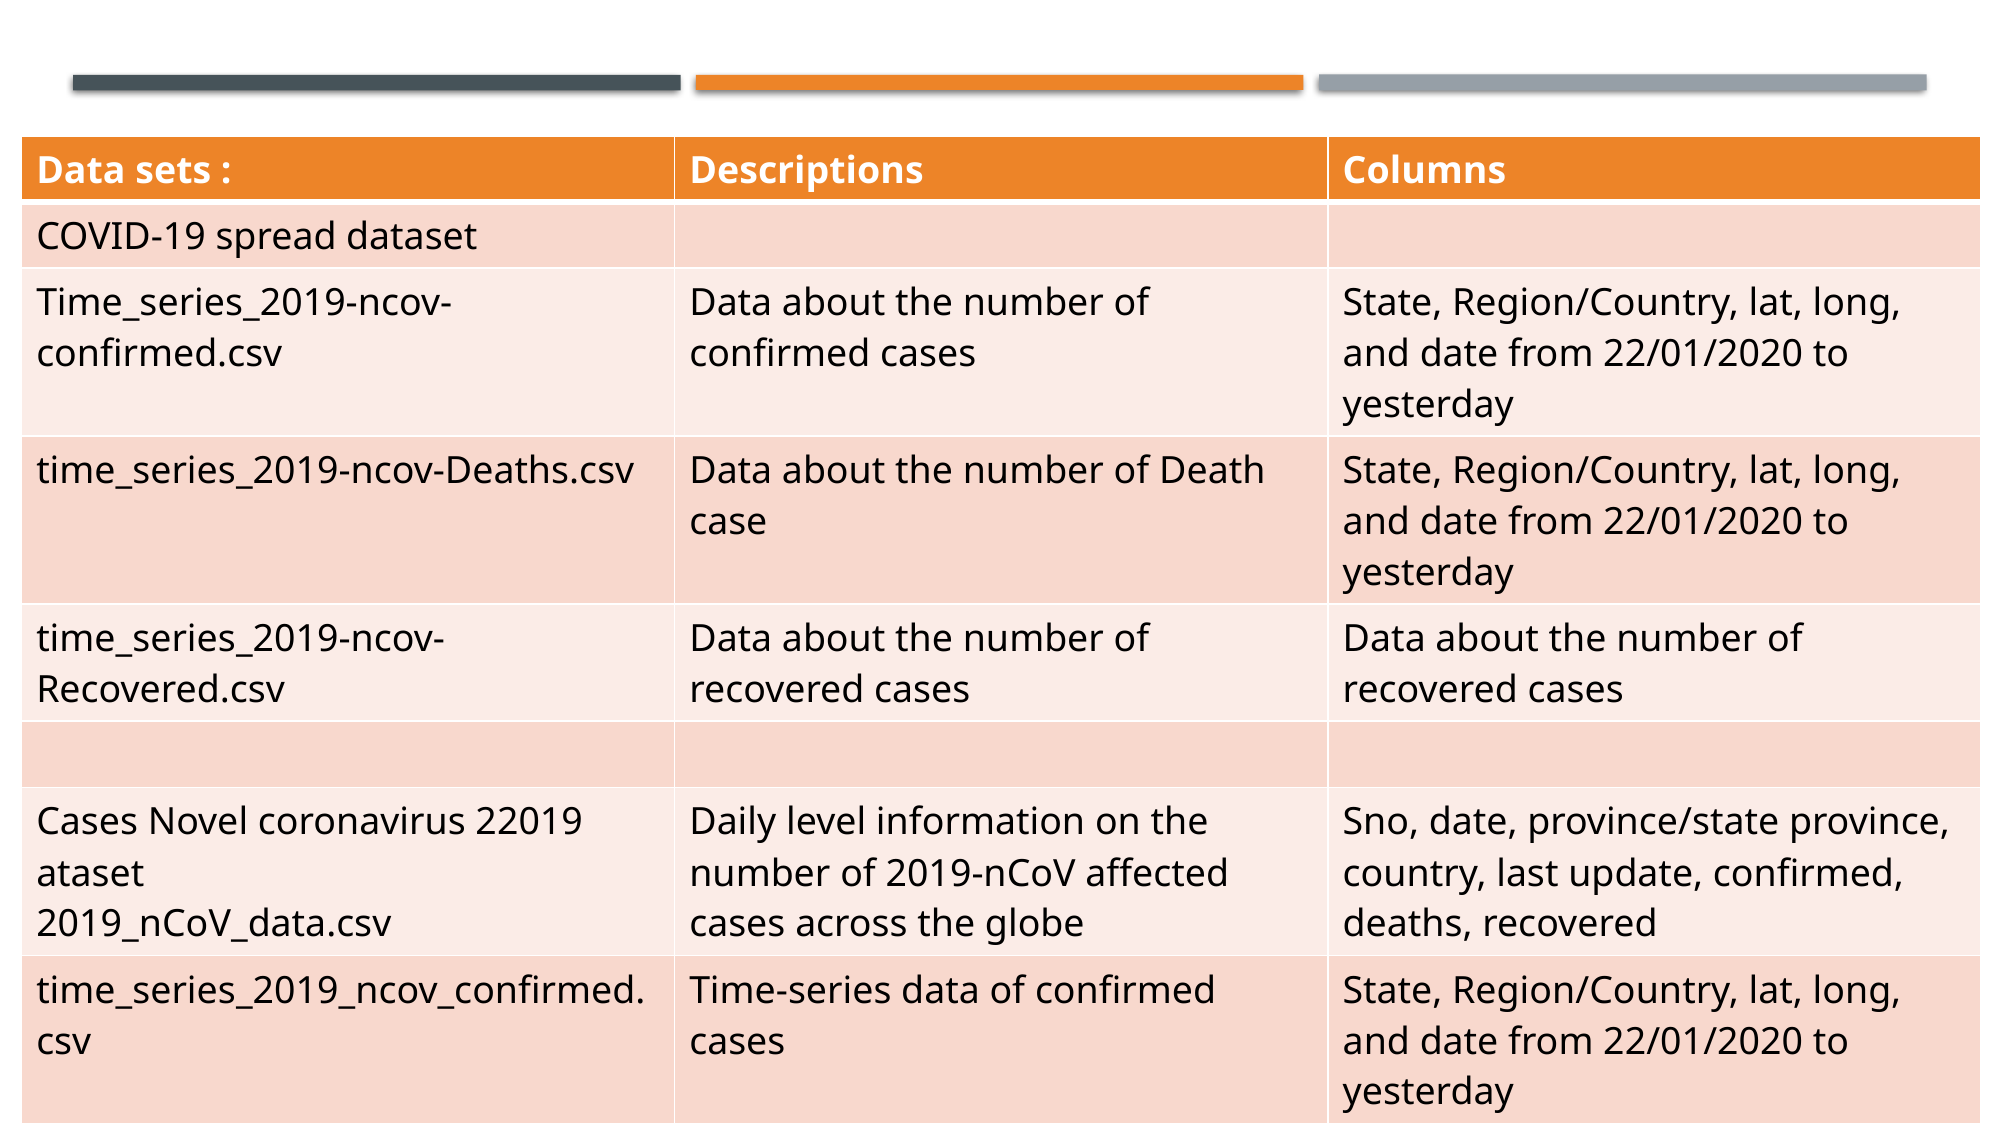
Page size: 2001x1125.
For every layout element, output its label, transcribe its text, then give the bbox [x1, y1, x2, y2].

table_cell Time‐series data of confirmed cases [675, 956, 1327, 1123]
table_cell [1329, 722, 1980, 787]
table_header Data sets : [22, 137, 674, 199]
table_cell time_series_2019_ncov_confirmed.csv [22, 956, 674, 1123]
table_cell [675, 722, 1327, 787]
table_header Columns [1329, 137, 1980, 199]
table_cell Data about the number of recovered cases [675, 605, 1327, 720]
table_cell Data about the number of recovered cases [1329, 605, 1980, 720]
table_cell Daily level information on the number of 2019‐nCoV affected cases across the globe [675, 788, 1327, 955]
table_cell time_series_2019‐ncov‐Recovered.csv [22, 605, 674, 720]
table_cell Time_series_2019-ncov-confirmed.csv [22, 269, 674, 435]
table_cell State, Region/Country, lat, long, and date from 22/01/2020 to yesterday [1329, 437, 1980, 603]
table_cell Data about the number of Death case [675, 437, 1327, 603]
table_cell COVID-19 spread dataset [22, 205, 674, 267]
table_cell Sno, date, province/state province, country, last update, confirmed, deaths, recovered [1329, 788, 1980, 955]
table_cell Data about the number of confirmed cases [675, 269, 1327, 435]
table_cell State, Region/Country, lat, long, and date from 22/01/2020 to yesterday [1329, 269, 1980, 435]
table_cell time_series_2019‐ncov‐Deaths.csv [22, 437, 674, 603]
table_cell [22, 722, 674, 787]
table_header Descriptions [675, 137, 1327, 199]
table_cell State, Region/Country, lat, long, and date from 22/01/2020 to yesterday [1329, 956, 1980, 1123]
table_cell [1329, 205, 1980, 267]
table_cell Cases Novel coronavirus 22019 ataset 2019_nCoV_data.csv [22, 788, 674, 955]
table_cell [675, 205, 1327, 267]
